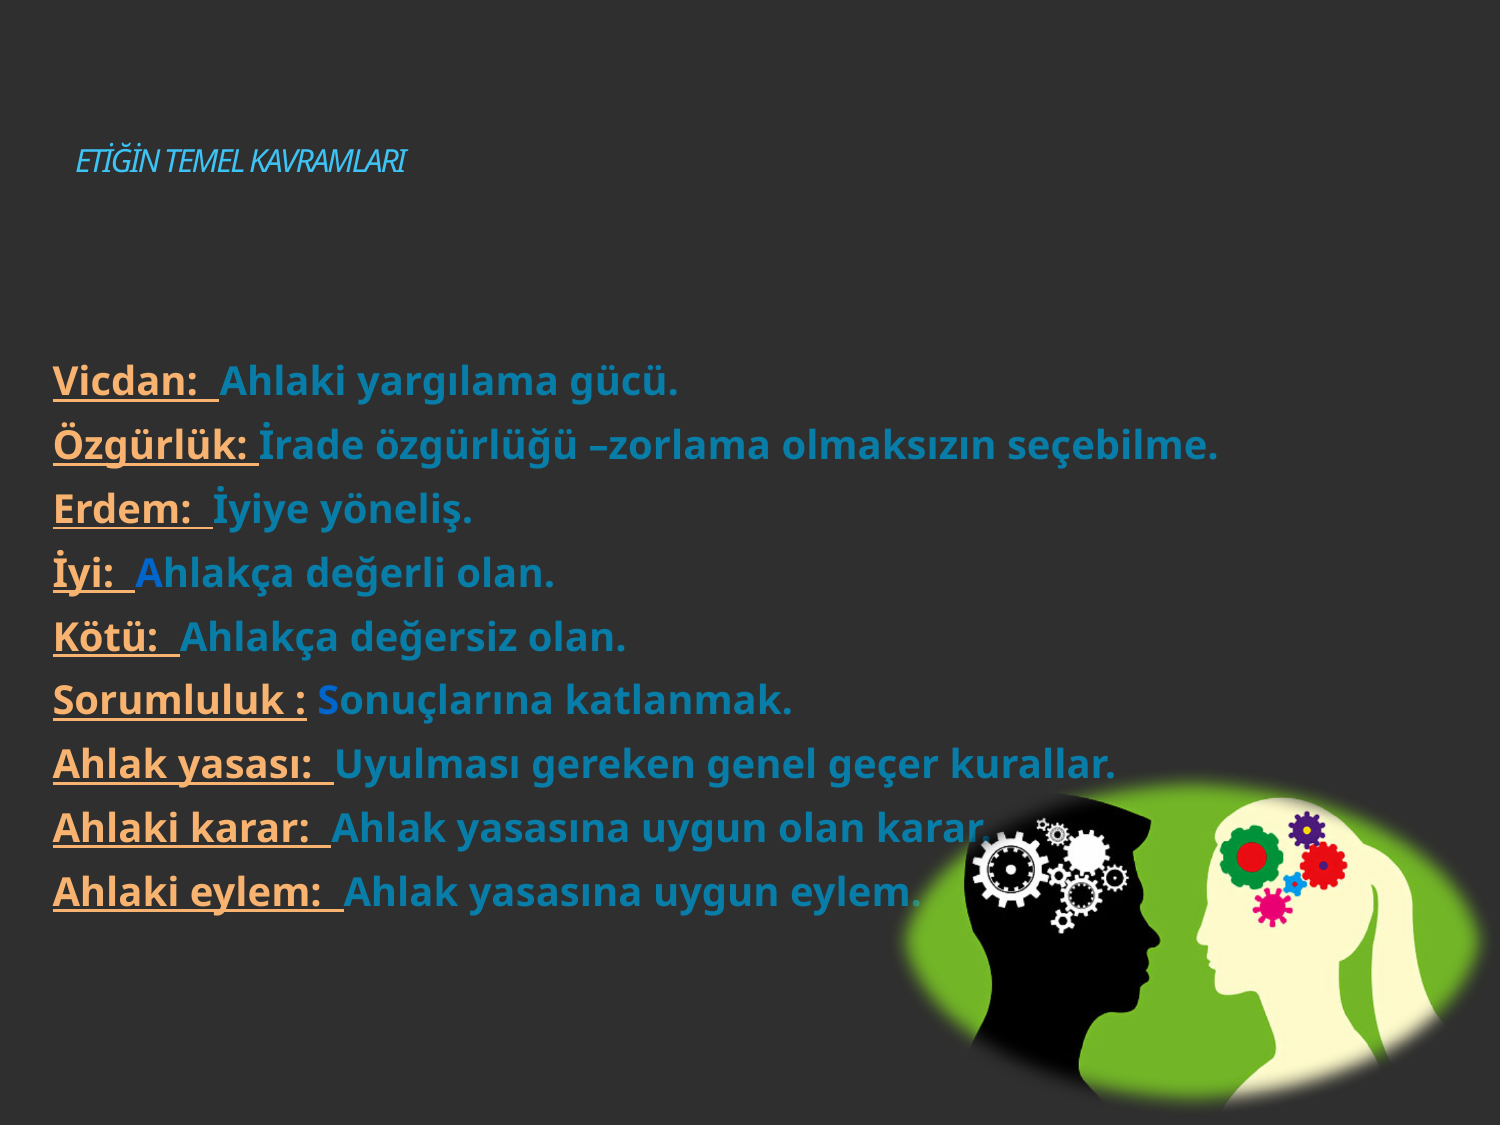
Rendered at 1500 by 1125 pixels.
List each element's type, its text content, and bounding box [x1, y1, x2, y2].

list Vicdan: Ahlaki yargılama gücü. Özgürlük: İrade özgürlüğü –zorlama olmaksızın seçebilme. Erdem: İyiye yöneliş. İyi: Ahlakça değerli olan. Kötü: Ahlakça değersiz olan. Sorumluluk : Sonuçlarına katlanmak. Ahlak yasası: Uyulması gereken genel geçer kurallar. Ahlaki karar: Ahlak yasasına uygun olan karar. Ahlaki eylem: Ahlak yasasına uygun eylem. [37, 275, 1388, 929]
picture [884, 765, 1500, 1117]
title ETİĞİN TEMEL KAVRAMLARI [37, 75, 987, 256]
picture [984, 765, 991, 773]
